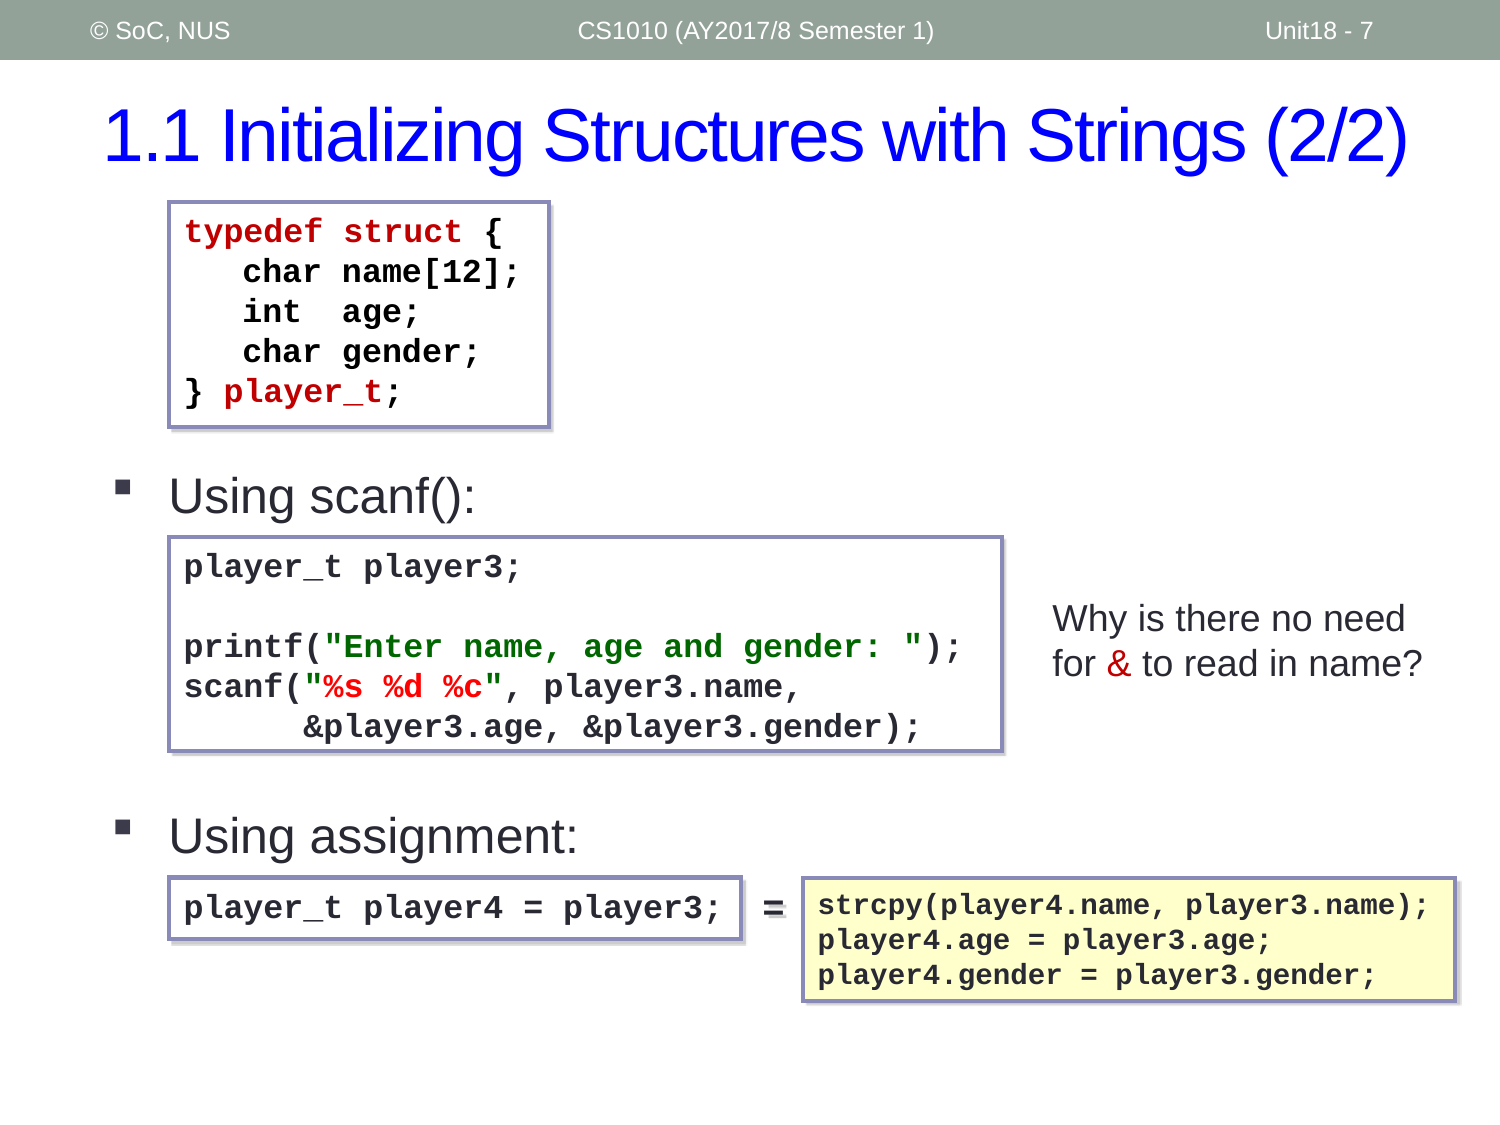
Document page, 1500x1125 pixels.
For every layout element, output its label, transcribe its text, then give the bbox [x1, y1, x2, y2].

slide_number © SoC, NUS [75, 3, 550, 57]
text_box player_t player3; printf("Enter name, age and gender: "); scanf("%s %d %c", player3.name, &player3.age, &player3.gender); [168, 536, 1003, 751]
footer CS1010 (AY2017/8 Semester 1) [562, 3, 1238, 57]
title 1.1 Initializing Structures with Strings (2/2) [87, 62, 1463, 200]
text_box Why is there no need for & to read in name? [1037, 586, 1446, 682]
slide_number Unit18 - 7 [1250, 3, 1425, 57]
text_box typedef struct { char name[12]; int age; char gender; } player_t; [168, 201, 550, 428]
text_box = [736, 875, 811, 929]
text_box strcpy(player4.name, player3.name); player4.age = player3.age; player4.gender = player3.gender; [802, 878, 1456, 1001]
text_box player_t player4 = player3; [168, 877, 741, 940]
list Using scanf(): Using assignment: [96, 456, 1447, 1125]
